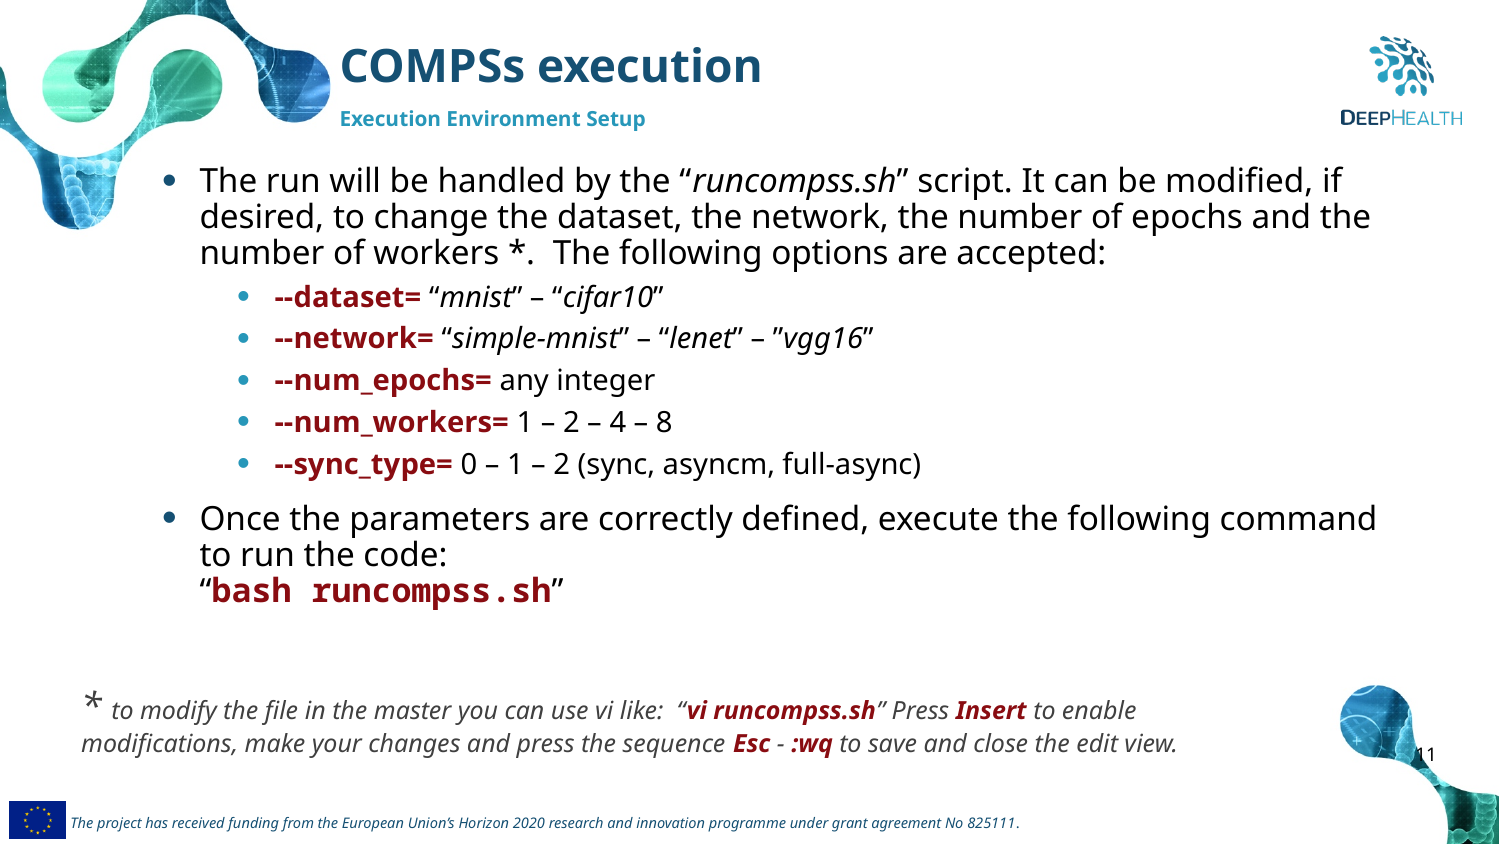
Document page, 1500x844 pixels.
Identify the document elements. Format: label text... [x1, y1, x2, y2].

text_box * to modify the file in the master you can use vi like: “vi runcompss.sh” Press Insert to enable modifications, make your changes and press the sequence Esc - :wq to save and close the edit view. [65, 670, 1217, 770]
list Execution Environment Setup [339, 101, 1331, 138]
picture [0, 0, 1499, 844]
list The run will be handled by the “runcompss.sh” script. It can be modified, if desired, to change the dataset, the network, the number of epochs and the number of workers *. The following options are accepted: --dataset= “mnist” – “cifar10” --network= “simple-mnist” – “lenet” – ”vgg16” --num_epochs= any integer --num_workers= 1 – 2 – 4 – 8 --sync_type= 0 – 1 – 2 (sync, asyncm, full-async) Once the parameters are correctly defined, execute the following command to run the code: “bash runcompss.sh” [147, 156, 1419, 770]
list COMPSs execution [339, 35, 1344, 100]
